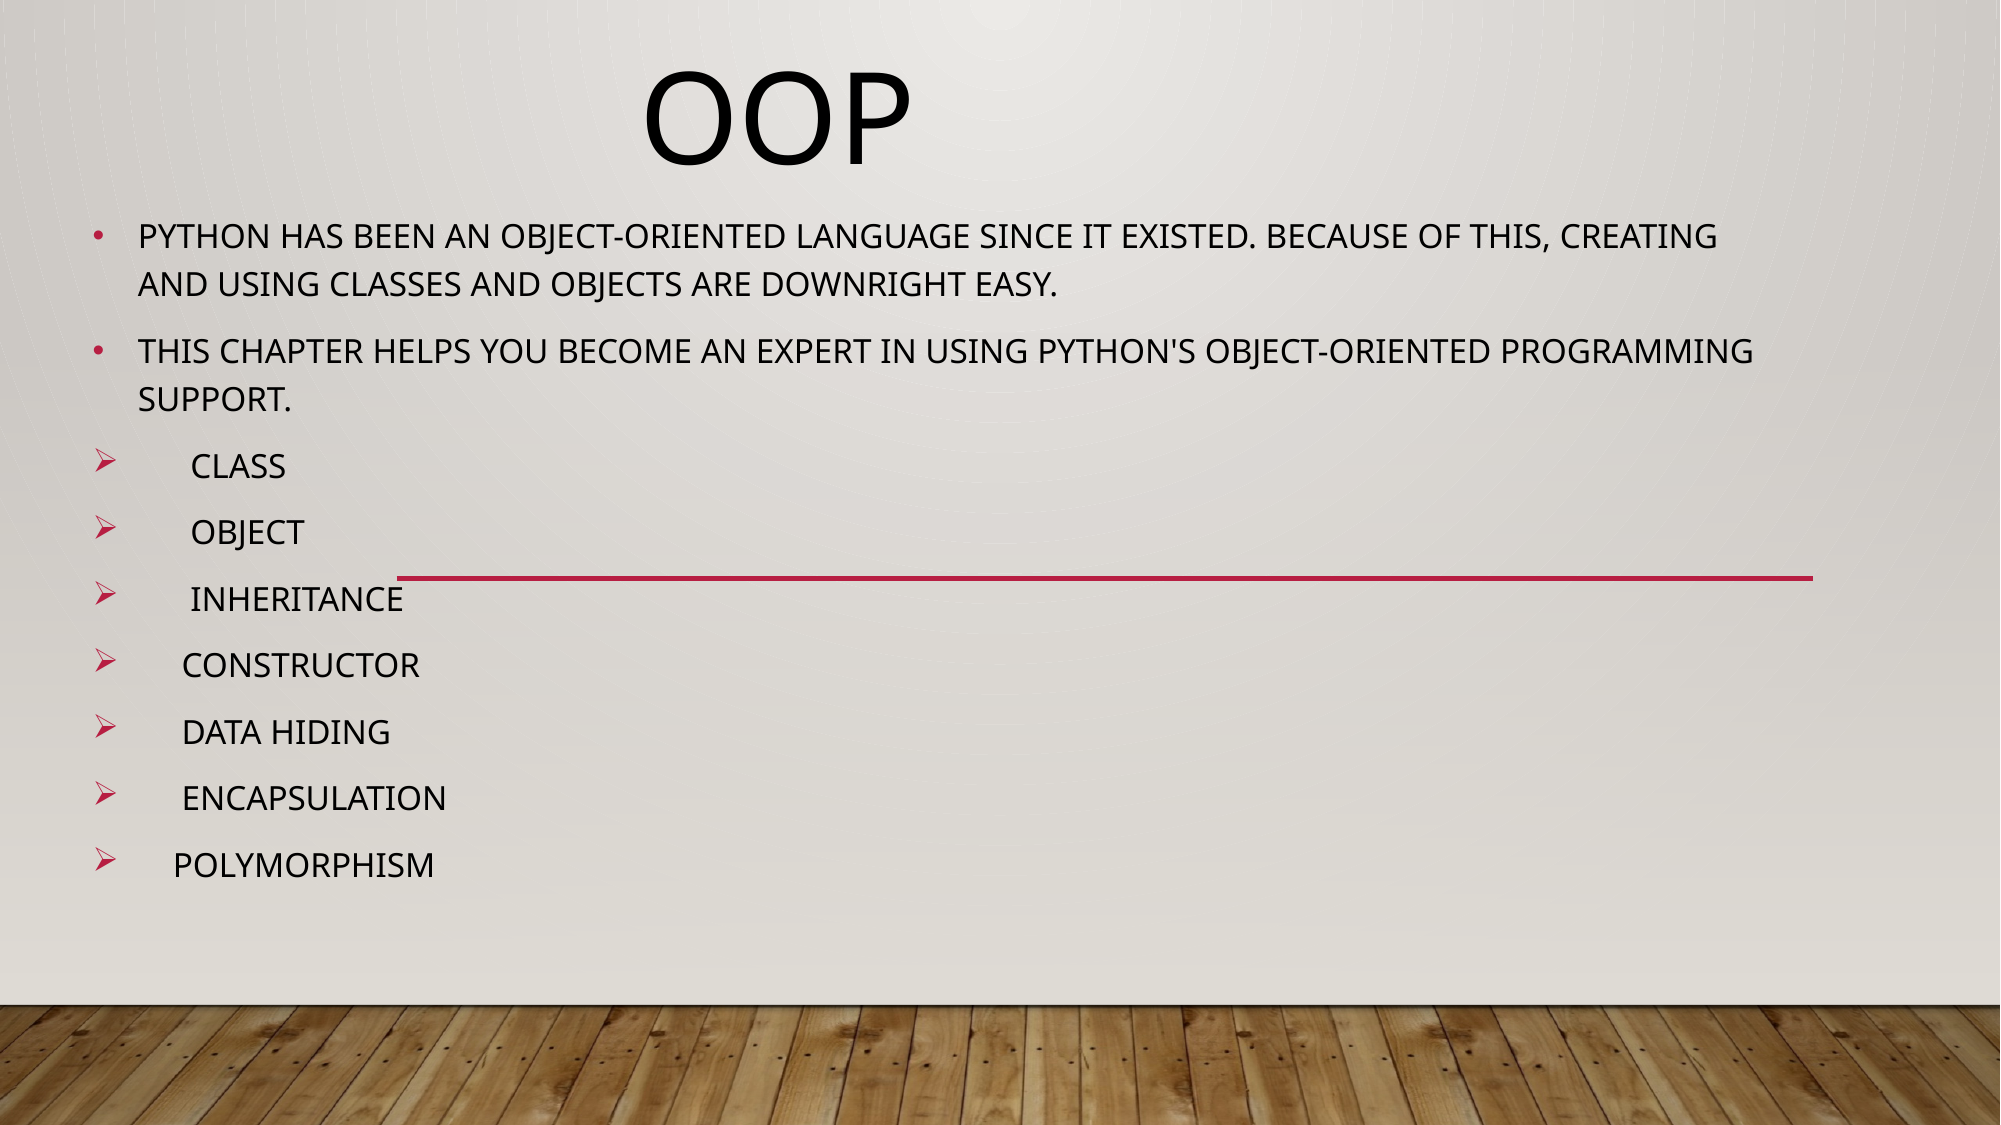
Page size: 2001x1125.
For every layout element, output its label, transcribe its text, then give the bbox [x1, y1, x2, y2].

picture [0, 1005, 2000, 1125]
subtitle Python has been an object-oriented language since it existed. Because of this, creating and using classes and objects are downright easy. This chapter helps you become an expert in using Python's object-oriented programming support. Class Object Inheritance constructor Data Hiding Encapsulation Polymorphism [77, 192, 1814, 902]
title Oop [624, 46, 1814, 192]
